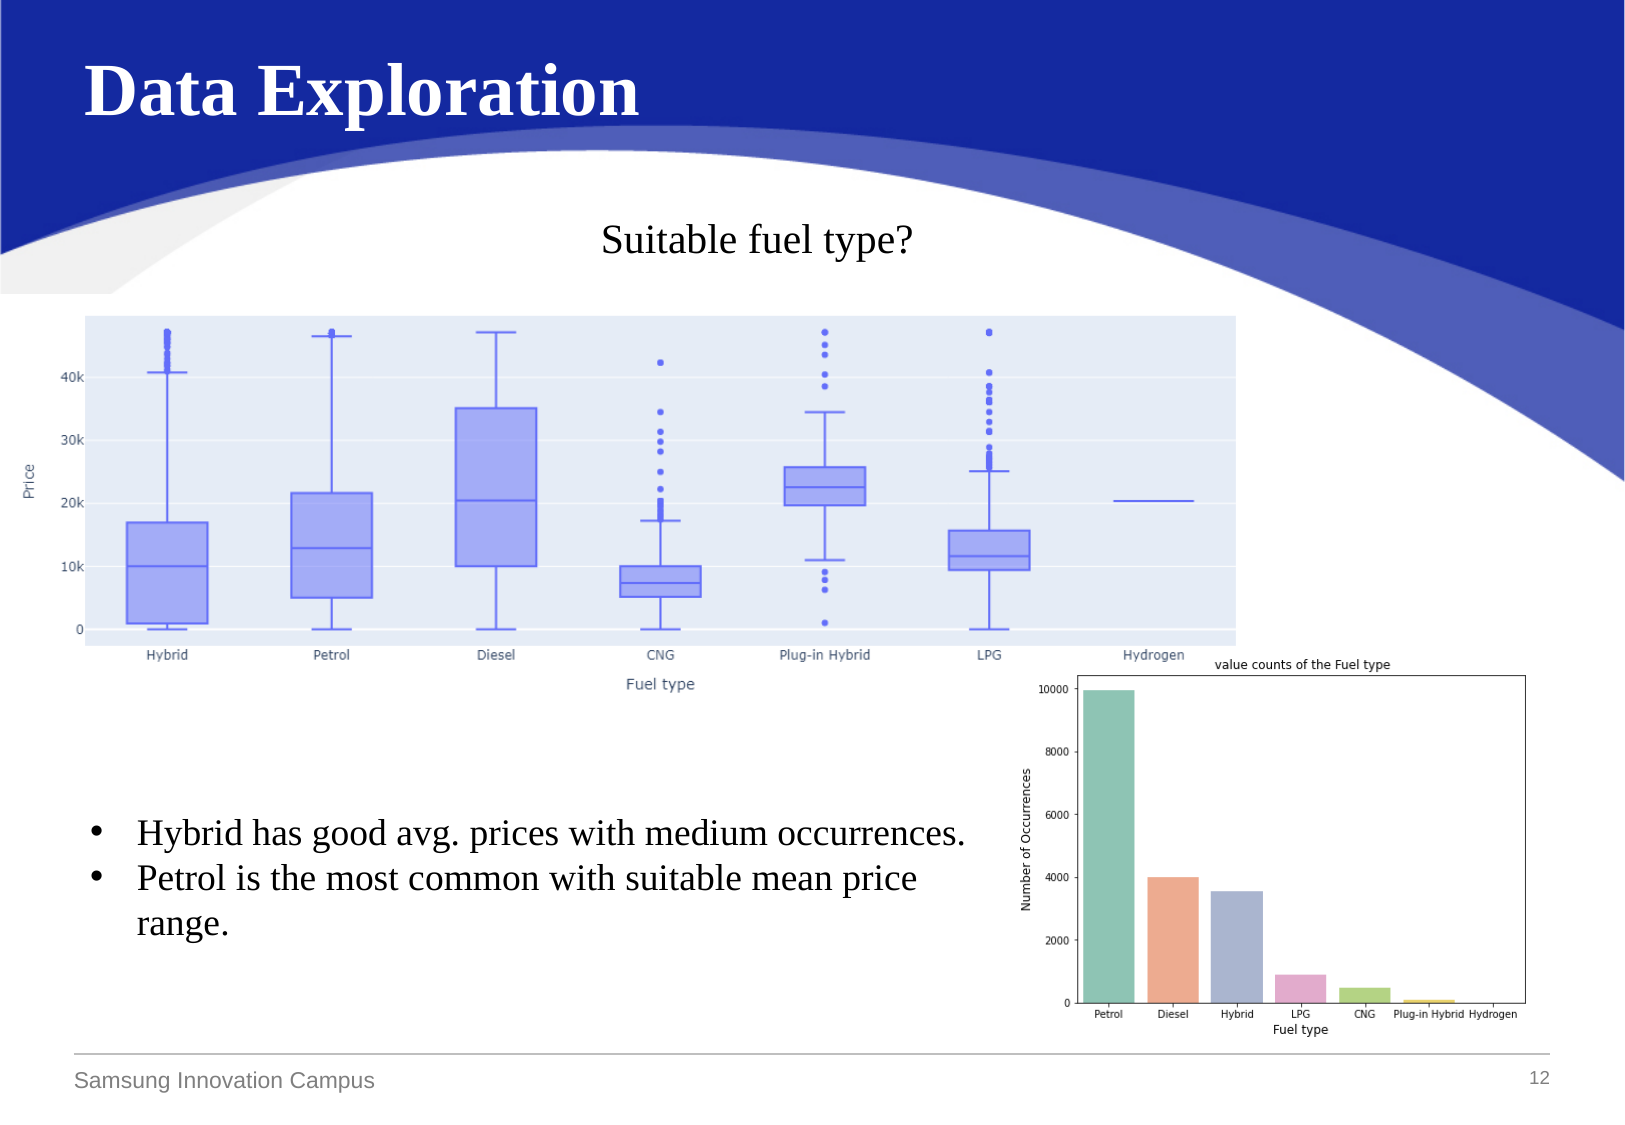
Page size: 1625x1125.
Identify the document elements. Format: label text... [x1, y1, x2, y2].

text_box Suitable fuel type? [586, 204, 936, 269]
text_box Hybrid has good avg. prices with medium occurrences. Petrol is the most common with suitable mean price range. [75, 800, 1008, 951]
picture [0, 0, 1625, 1125]
text_box Data Exploration [69, 33, 979, 139]
